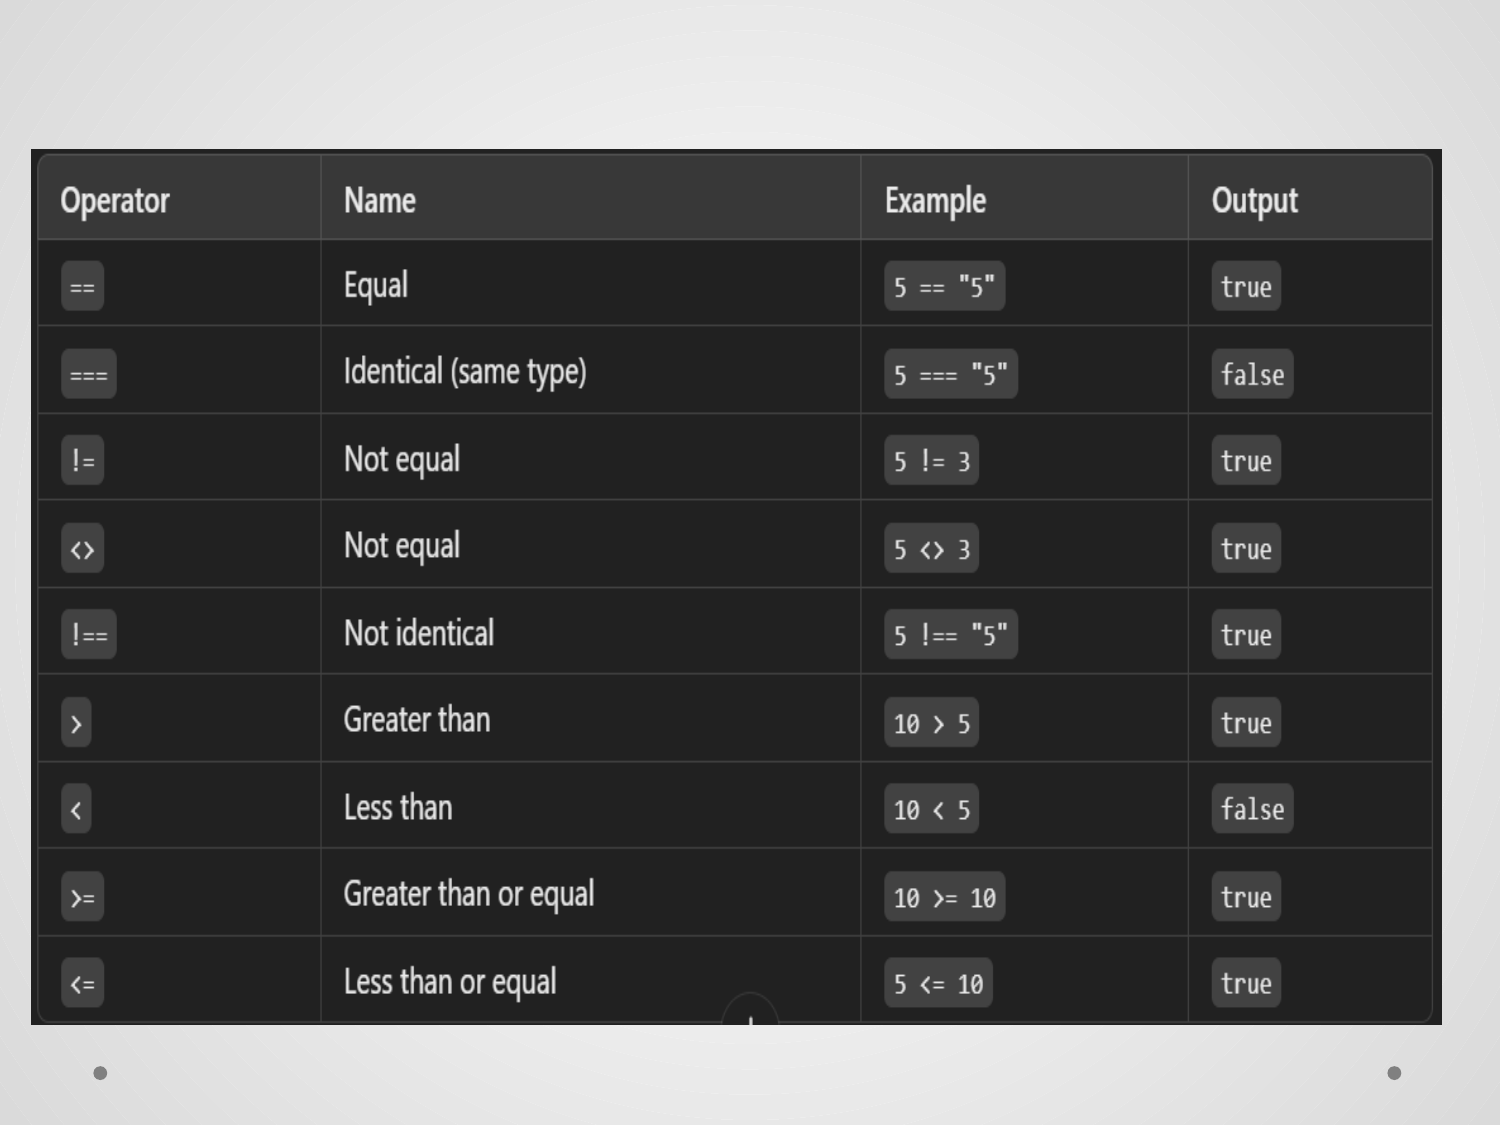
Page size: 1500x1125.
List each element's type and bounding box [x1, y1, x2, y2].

list [31, 149, 1442, 1026]
